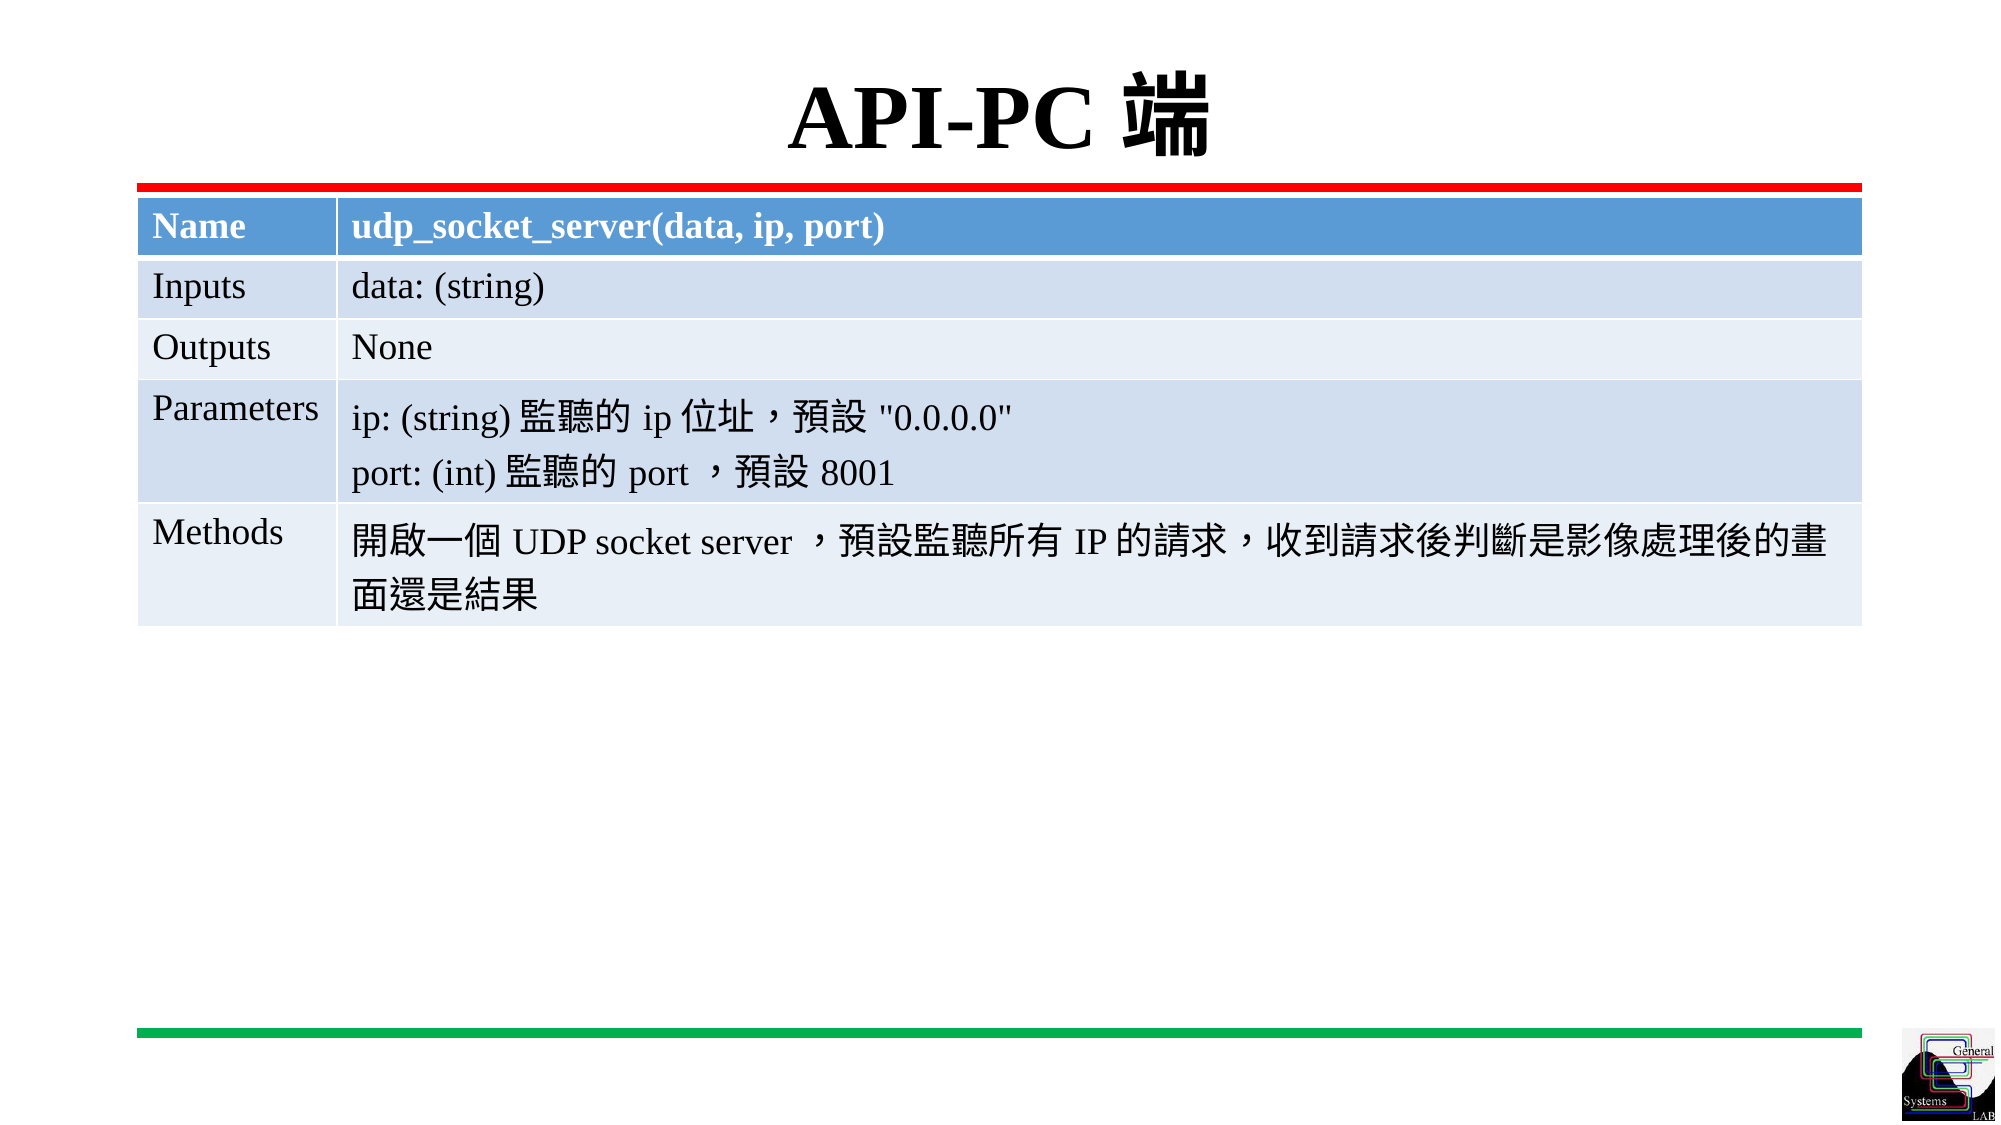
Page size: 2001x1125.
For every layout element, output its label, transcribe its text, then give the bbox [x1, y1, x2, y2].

table_cell 開啟一個UDP socket server，預設監聽所有IP的請求，收到請求後判斷是影像處理後的畫面還是結果 [338, 504, 1862, 626]
table_header udp_socket_server(data, ip, port) [338, 198, 1862, 255]
picture [1902, 1028, 1995, 1121]
table_cell Parameters [138, 380, 336, 502]
table_cell Outputs [138, 320, 336, 379]
title API-PC端 [137, 59, 1863, 178]
table_cell data: (string) [338, 261, 1862, 318]
table_cell Methods [138, 504, 336, 626]
table_cell Inputs [138, 261, 336, 318]
table_header Name [138, 198, 336, 255]
table_cell None [338, 320, 1862, 379]
table_cell ip: (string)監聽的ip位址，預設"0.0.0.0" port: (int)監聽的port，預設8001 [338, 380, 1862, 502]
